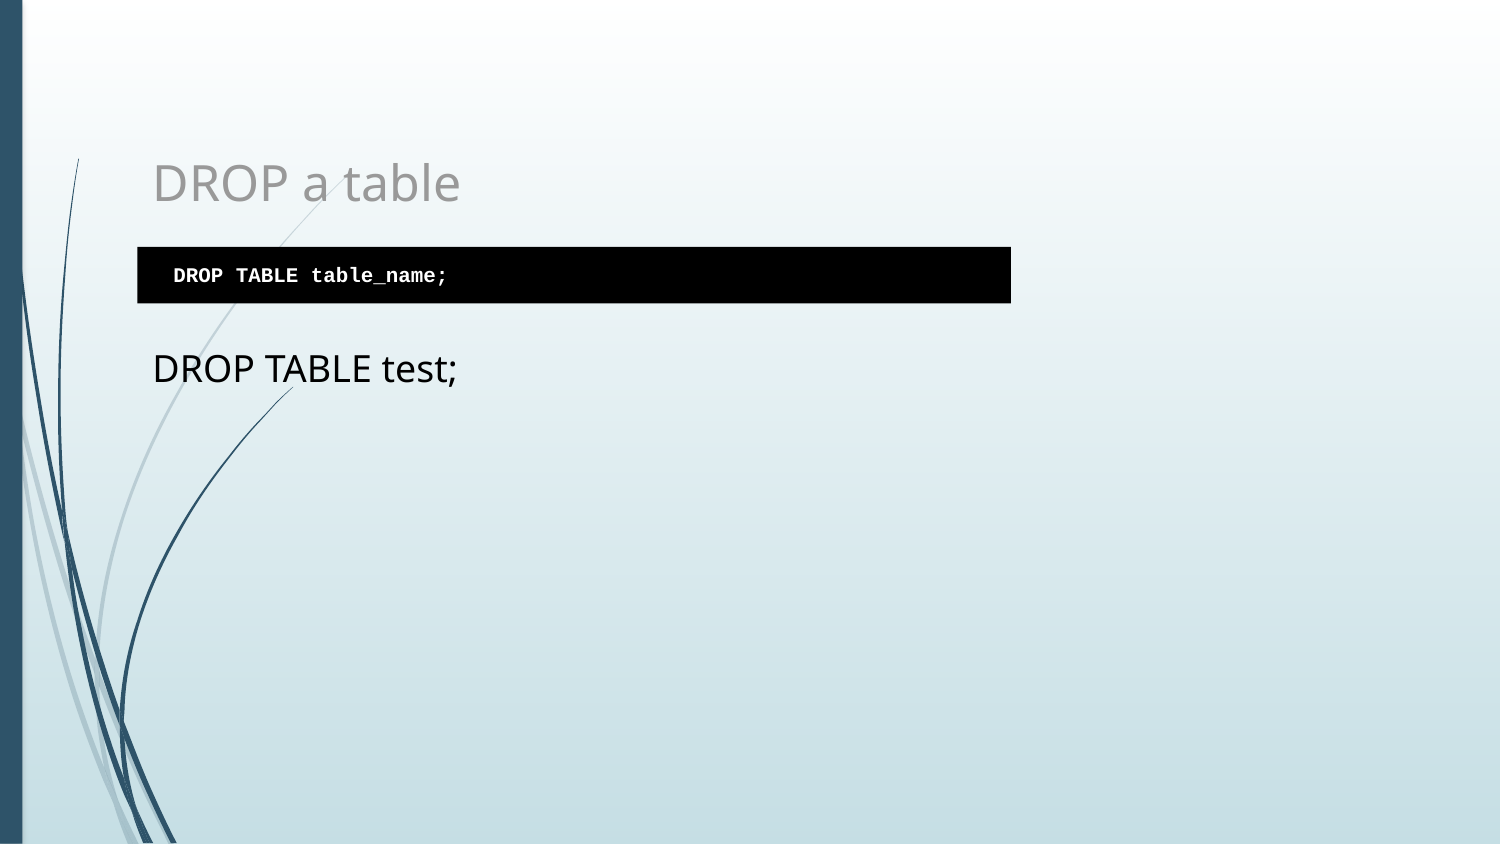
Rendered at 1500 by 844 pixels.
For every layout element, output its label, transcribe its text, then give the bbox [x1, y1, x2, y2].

list DROP TABLE table_name; [137, 246, 1011, 304]
text_box DROP TABLE test; [137, 330, 575, 398]
title DROP a table [137, 159, 926, 227]
